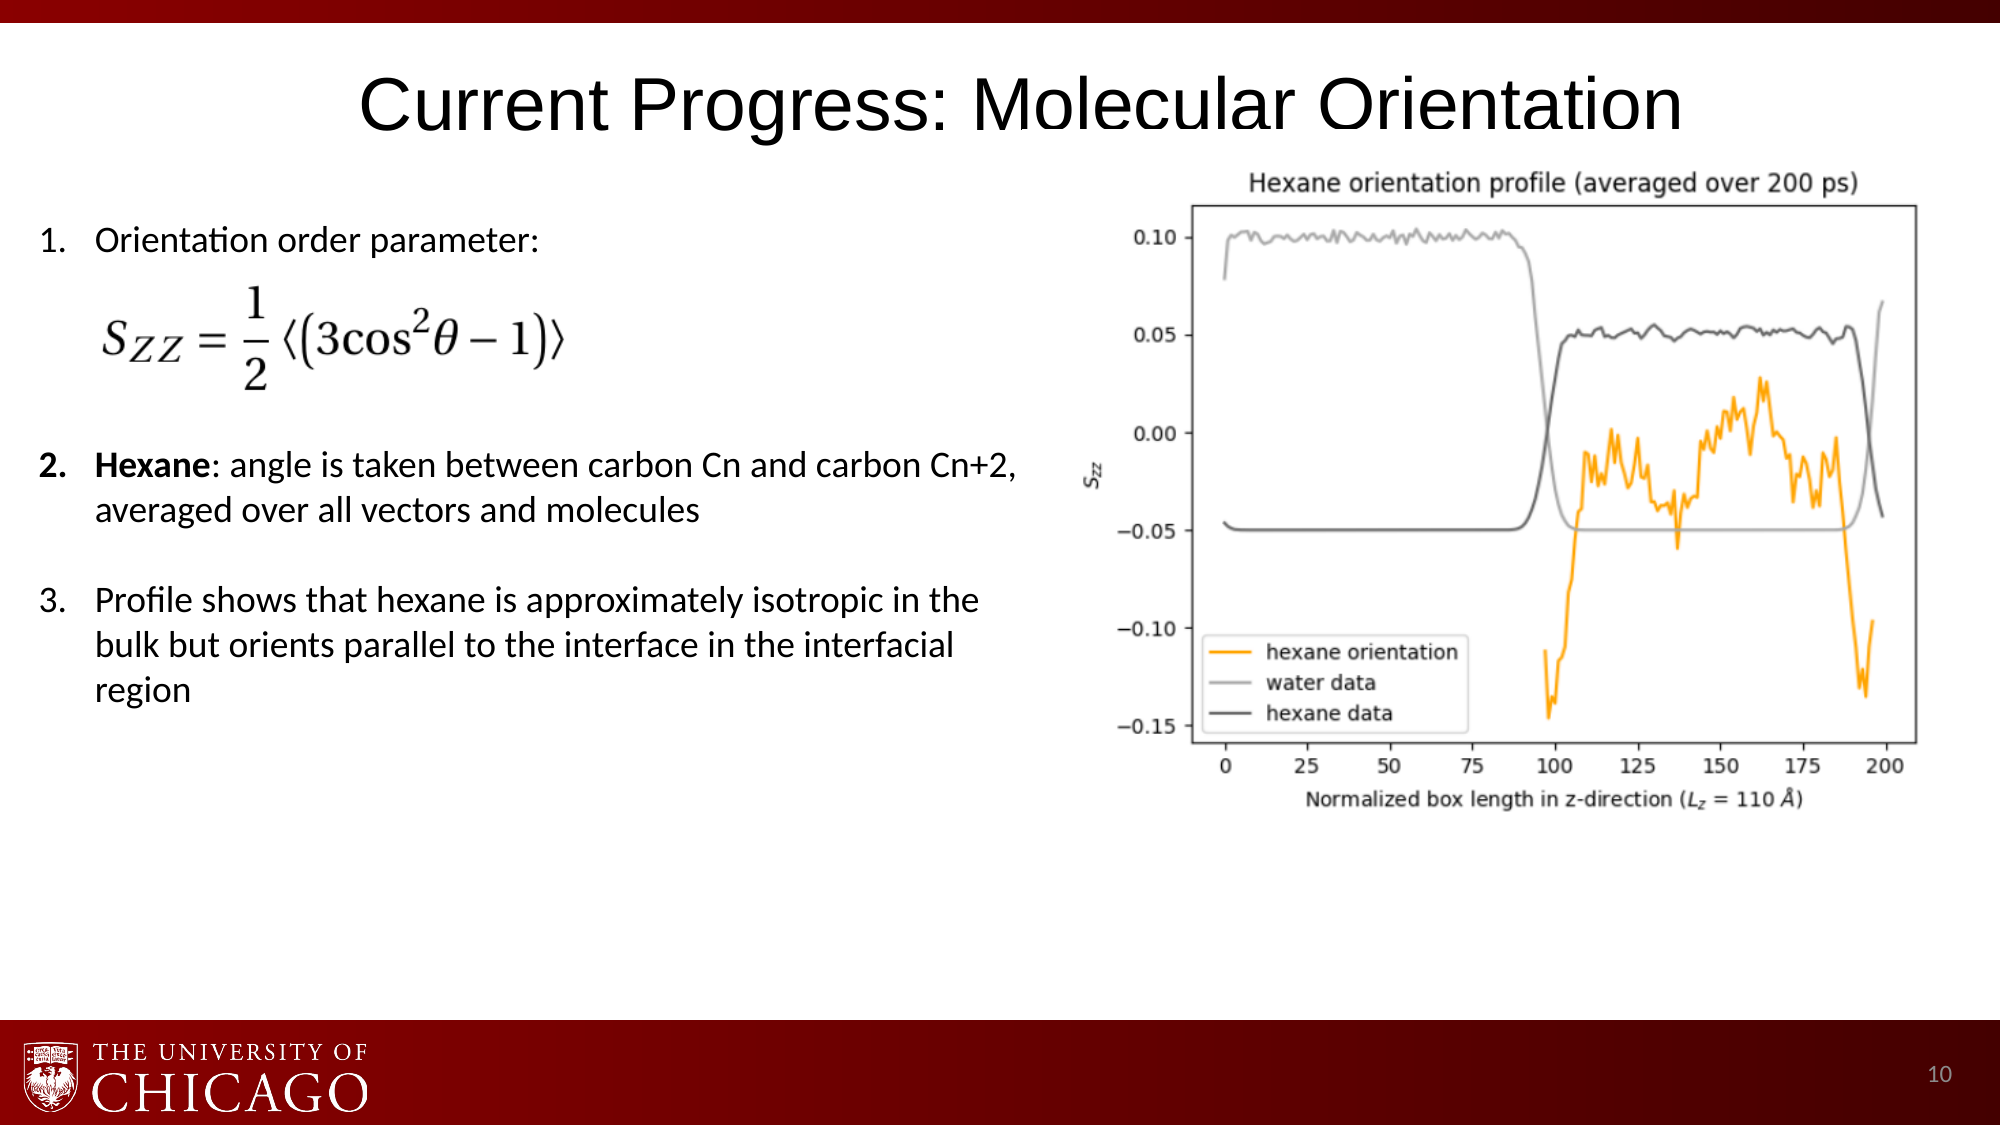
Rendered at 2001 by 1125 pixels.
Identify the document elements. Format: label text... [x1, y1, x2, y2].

text_box [0, 0, 2000, 23]
text_box Orientation order parameter: Hexane: angle is taken between carbon Cn and carbon Cn+2, averaged over all vectors and molecules Profile shows that hexane is approximately isotropic in the bulk but orients parallel to the interface in the interfacial region [23, 207, 1022, 763]
text_box [0, 1020, 2000, 1125]
picture [1022, 129, 2000, 847]
slide_number 10 [1517, 1042, 1968, 1103]
picture [23, 1042, 367, 1112]
picture [74, 271, 578, 408]
text_box Current Progress: Molecular Orientation [125, 47, 1919, 153]
